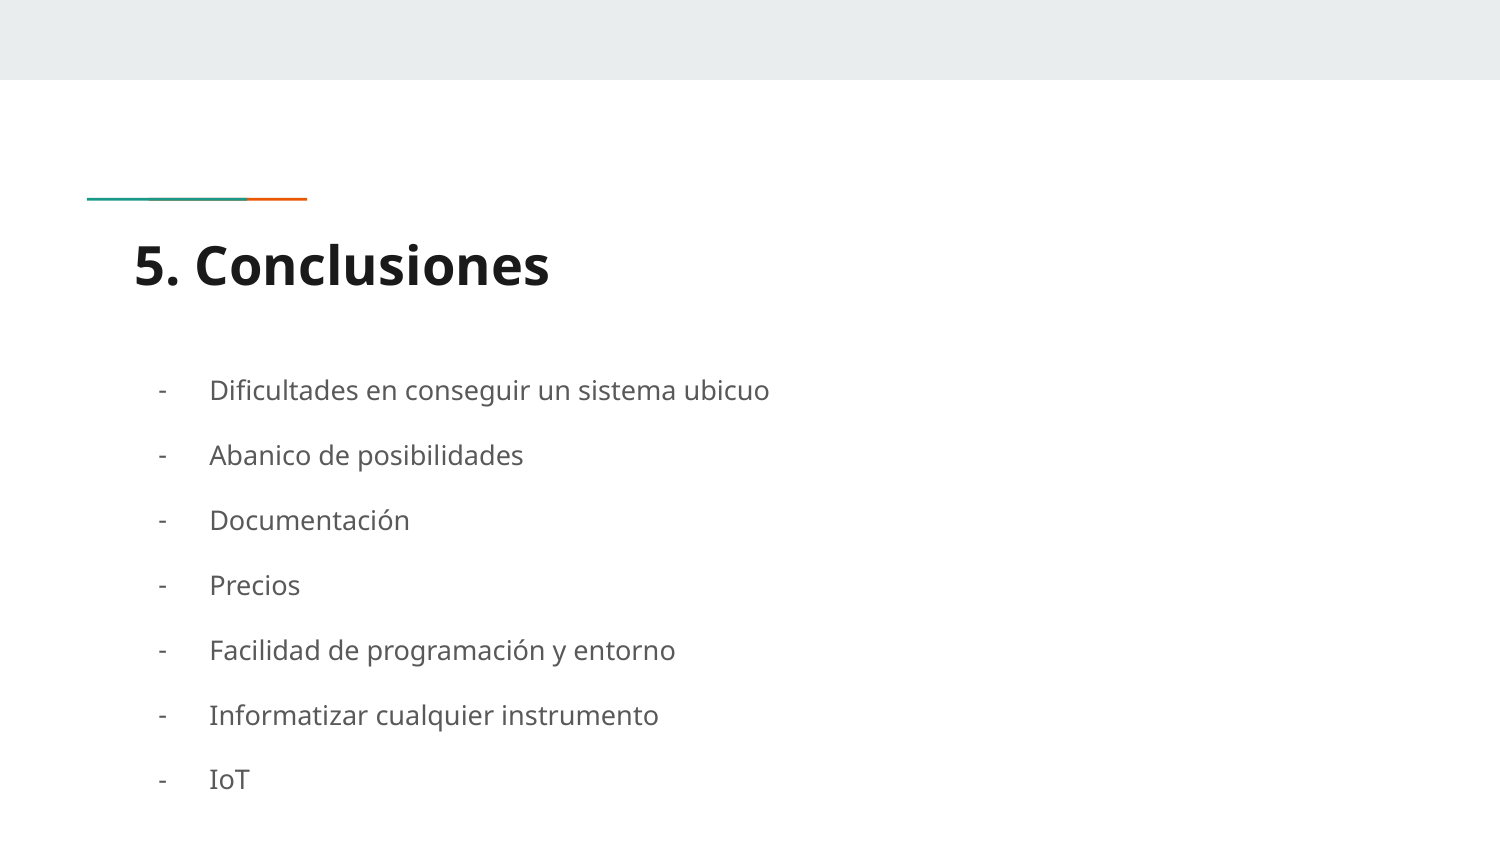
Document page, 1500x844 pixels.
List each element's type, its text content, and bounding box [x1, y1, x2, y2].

title 5. Conclusiones [119, 216, 1381, 305]
list Dificultades en conseguir un sistema ubicuo Abanico de posibilidades Documentación Precios Facilidad de programación y entorno Informatizar cualquier instrumento IoT [119, 325, 1381, 697]
